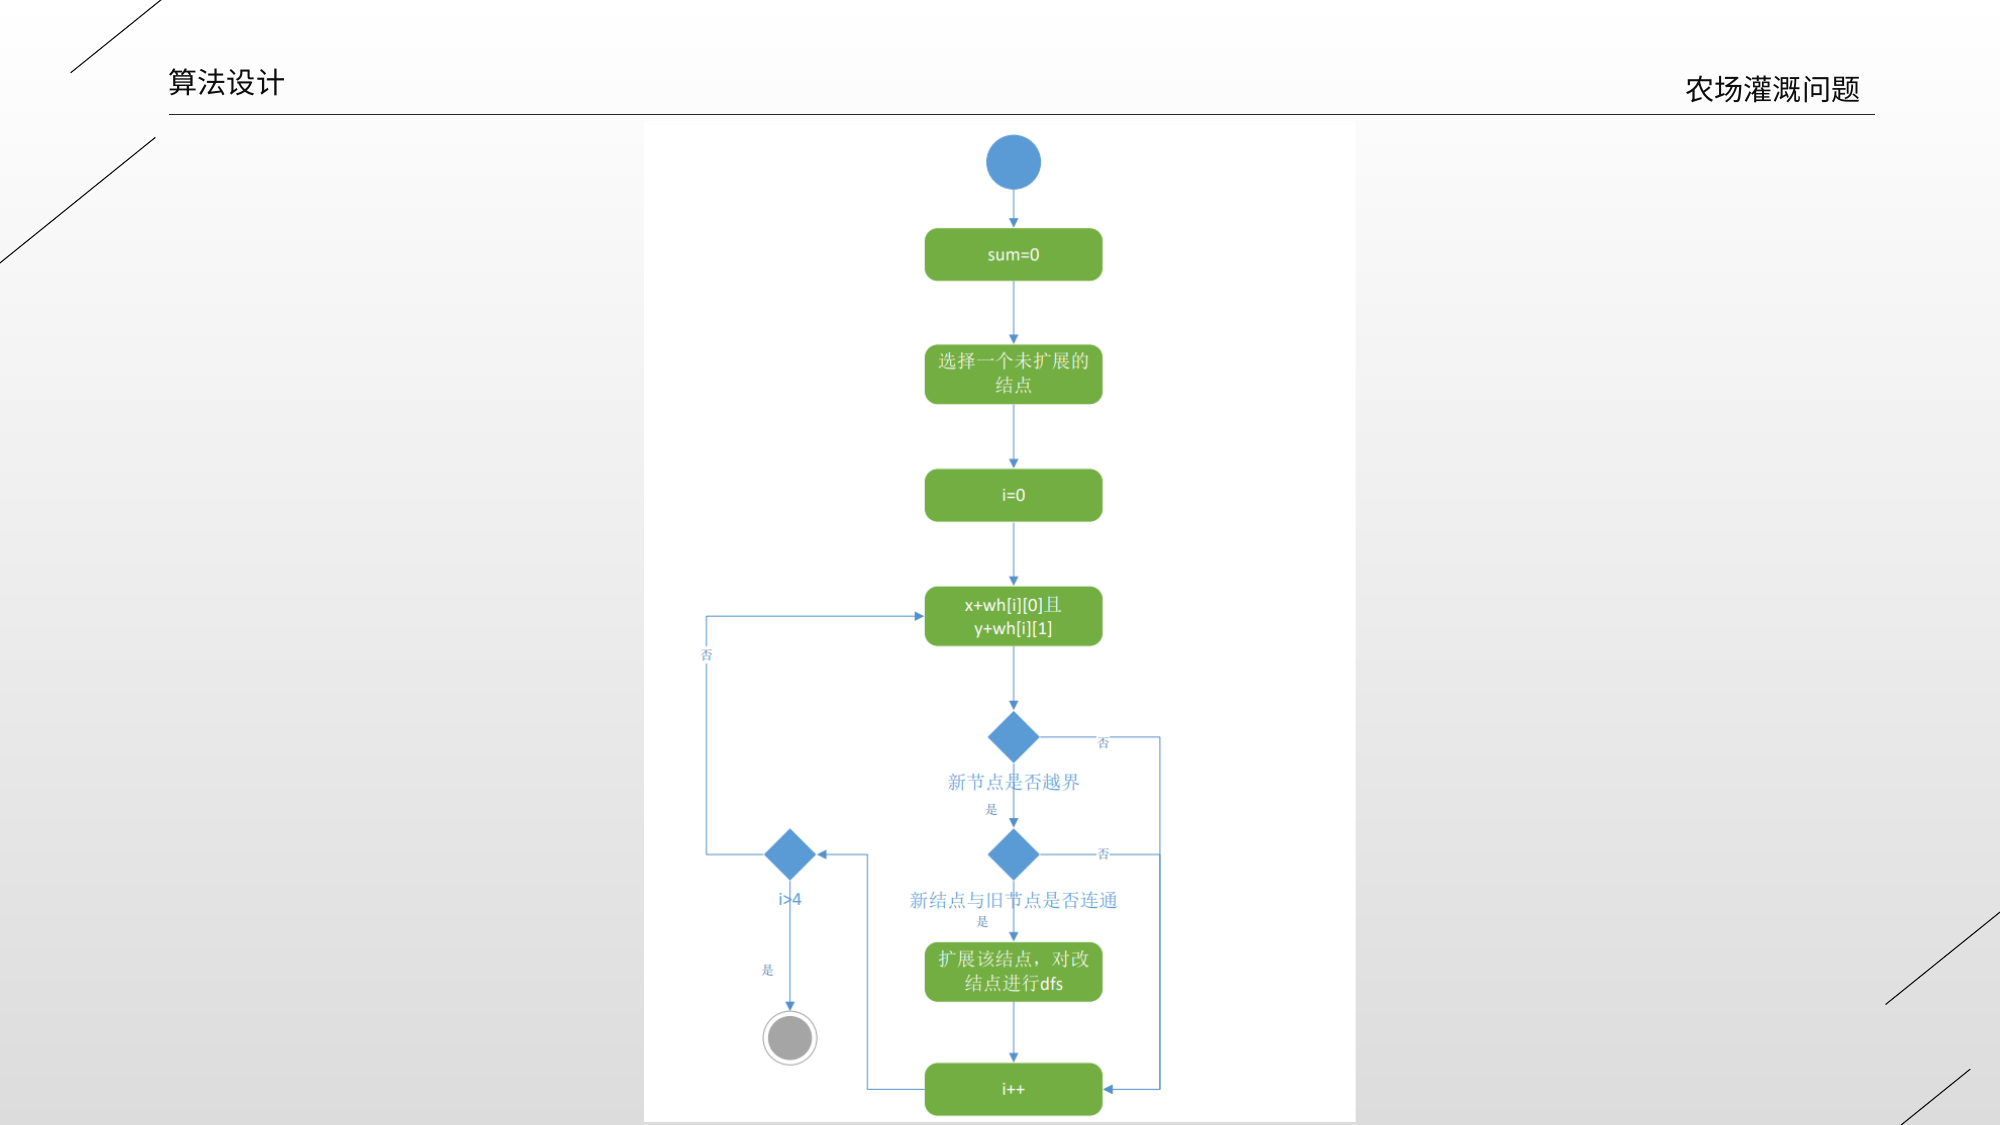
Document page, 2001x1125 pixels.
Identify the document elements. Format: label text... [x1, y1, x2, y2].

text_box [1571, 682, 2000, 1125]
picture [644, 121, 1356, 1122]
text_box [0, 0, 470, 460]
text_box 农场灌溉问题 [1670, 63, 2000, 114]
